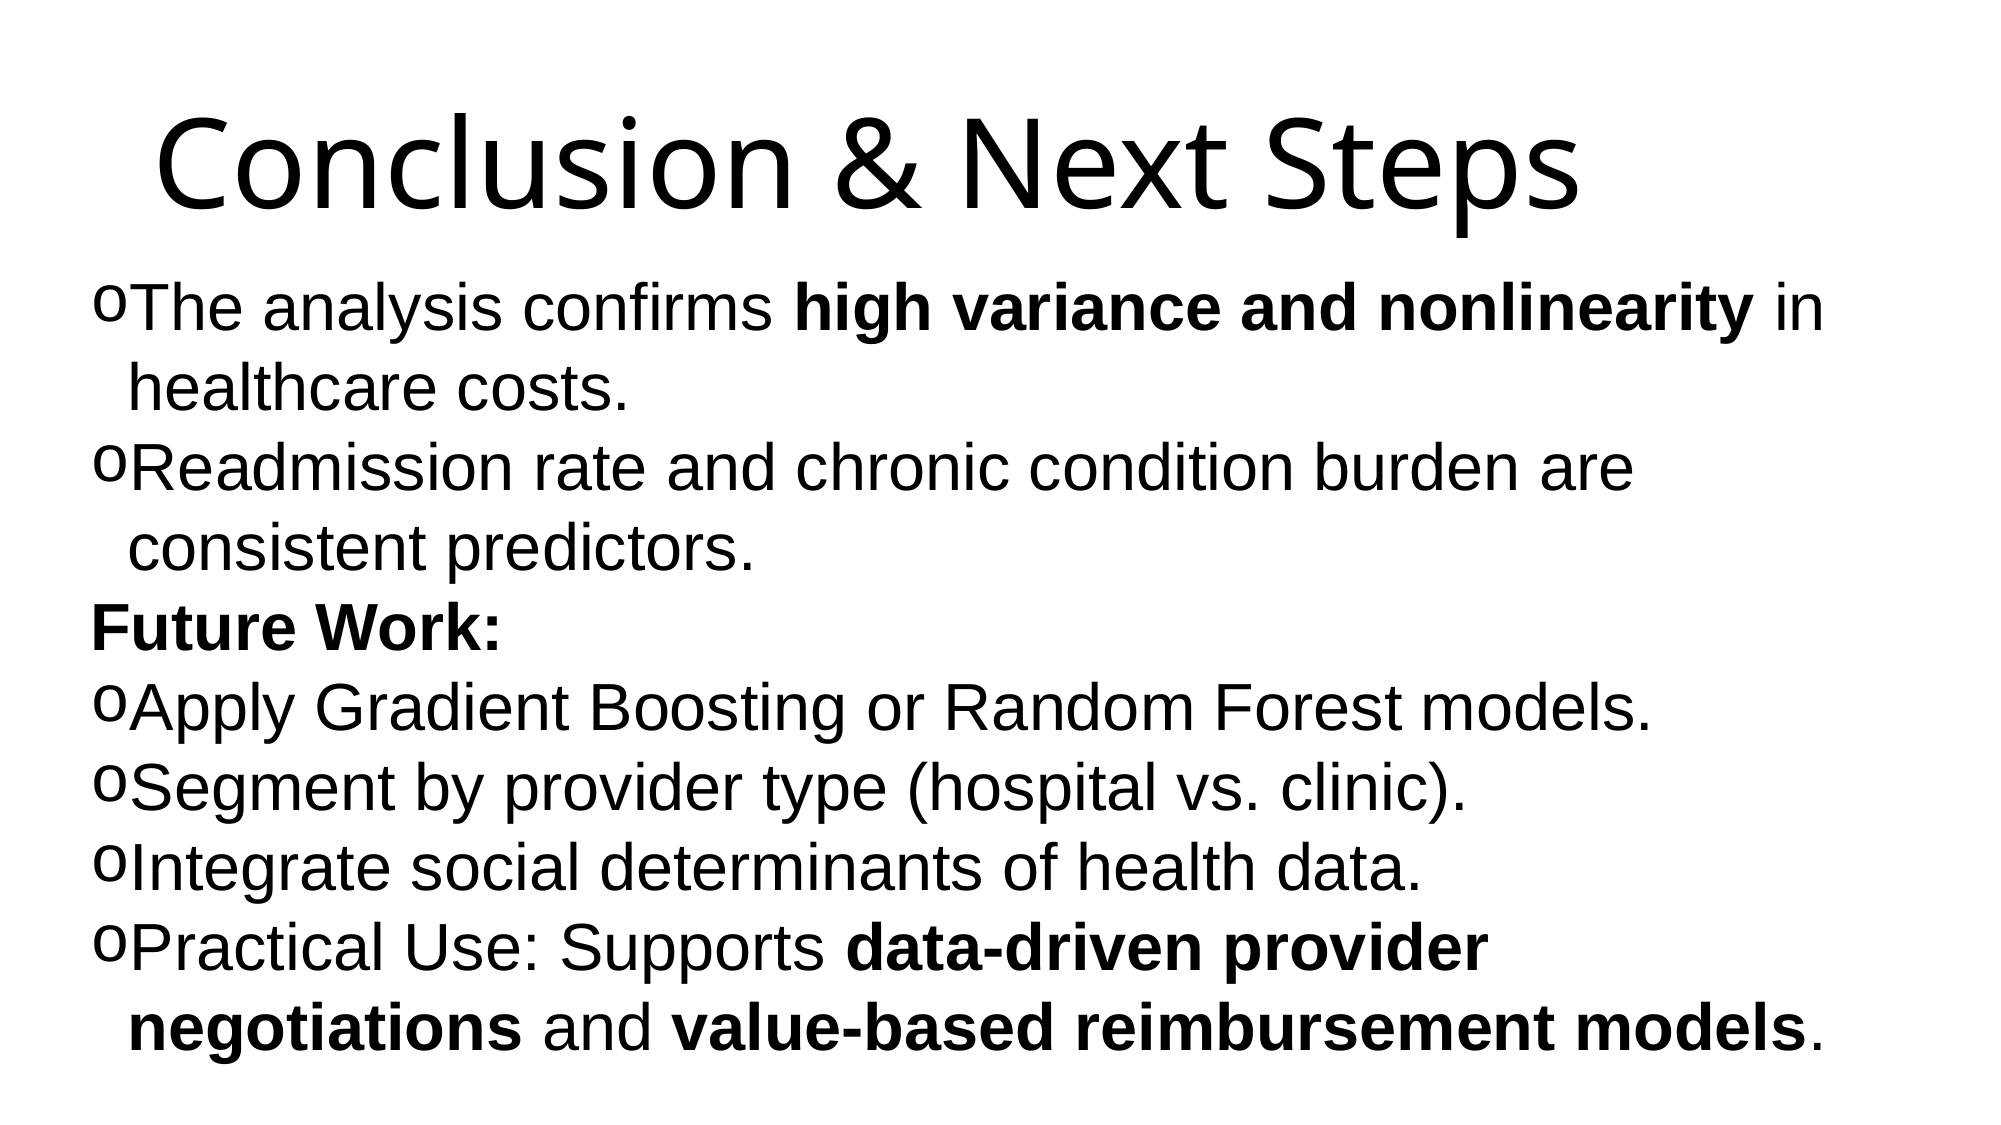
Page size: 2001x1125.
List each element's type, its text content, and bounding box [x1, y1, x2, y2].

list The analysis confirms high variance and nonlinearity in healthcare costs. Readmission rate and chronic condition burden are consistent predictors. Future Work: Apply Gradient Boosting or Random Forest models. Segment by provider type (hospital vs. clinic). Integrate social determinants of health data. Practical Use: Supports data-driven provider negotiations and value-based reimbursement models. [74, 256, 1914, 1072]
title Conclusion & Next Steps [137, 59, 1863, 256]
